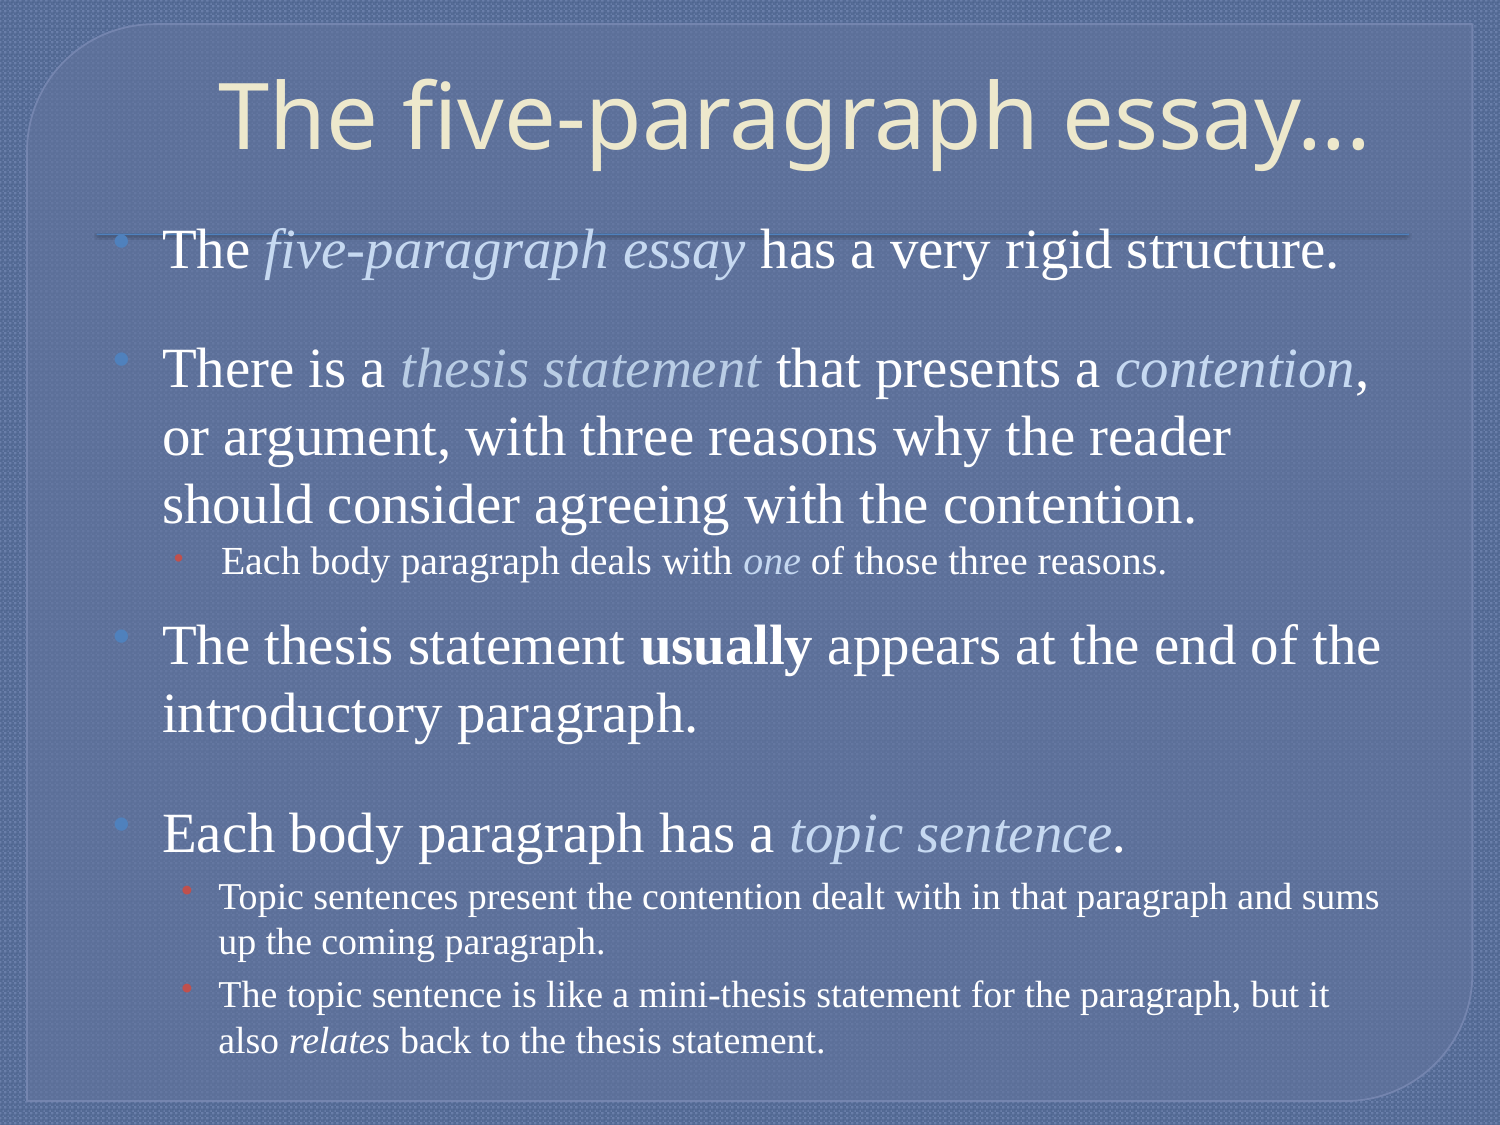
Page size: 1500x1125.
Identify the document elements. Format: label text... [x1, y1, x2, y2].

title The five-paragraph essay... [112, 50, 1388, 149]
list The five-paragraph essay has a very rigid structure. There is a thesis statement that presents a contention, or argument, with three reasons why the reader should consider agreeing with the contention. Each body paragraph deals with one of those three reasons. The thesis statement usually appears at the end of the introductory paragraph. Each body paragraph has a topic sentence. Topic sentences present the contention dealt with in that paragraph and sums up the coming paragraph. The topic sentence is like a mini-thesis statement for the paragraph, but it also relates back to the thesis statement. [99, 149, 1401, 1125]
